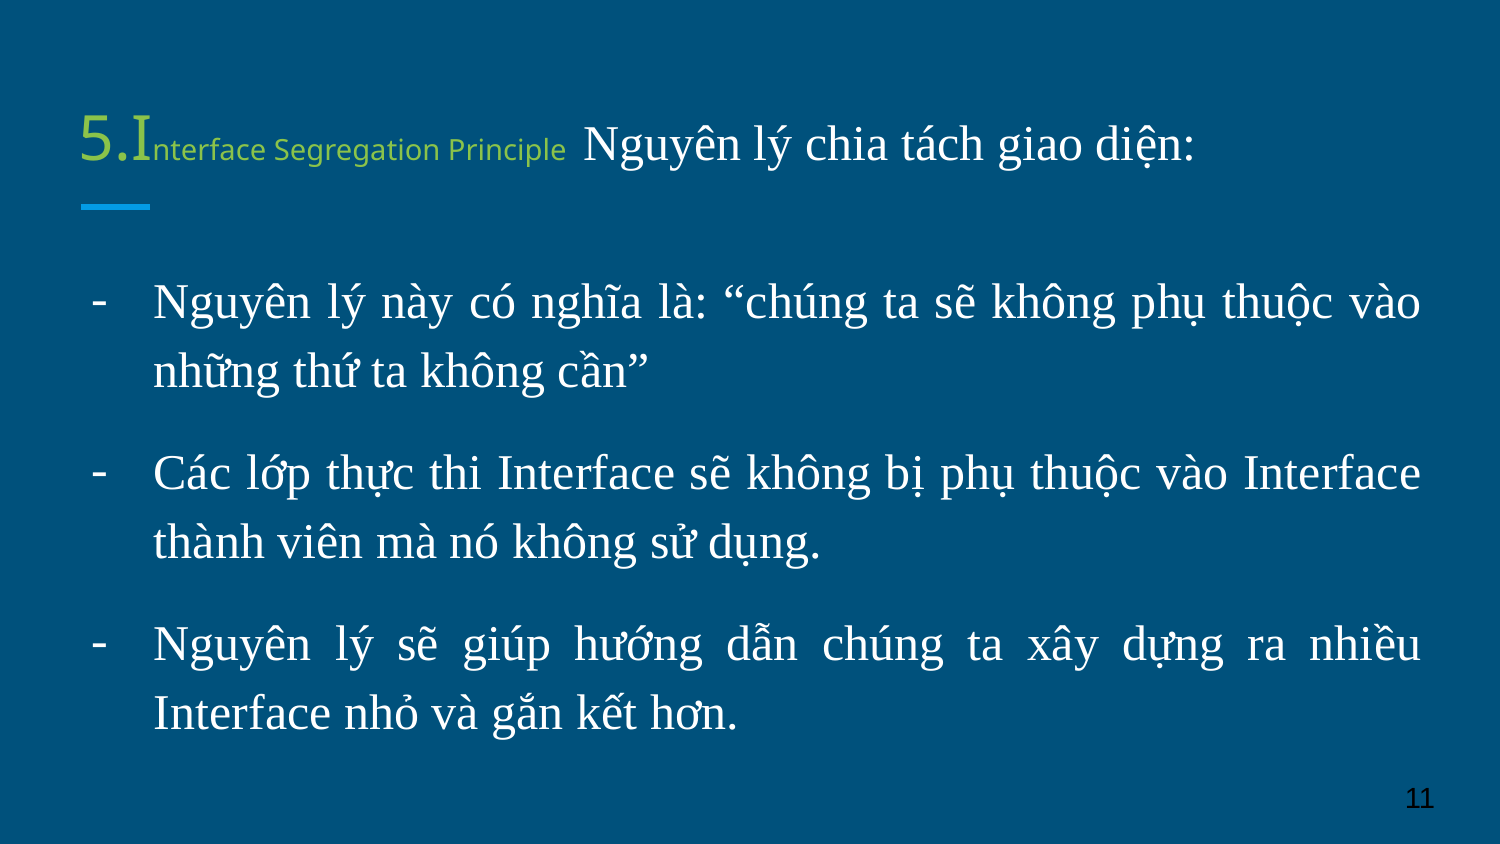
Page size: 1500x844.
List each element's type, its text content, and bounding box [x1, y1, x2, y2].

slide_number ‹#› [1389, 764, 1480, 830]
list Nguyên lý này có nghĩa là: “chúng ta sẽ không phụ thuộc vào những thứ ta không cần” Các lớp thực thi Interface sẽ không bị phụ thuộc vào Interface thành viên mà nó không sử dụng. Nguyên lý sẽ giúp hướng dẫn chúng ta xây dựng ra nhiều Interface nhỏ và gắn kết hơn. [63, 244, 1437, 750]
title 5.Interface Segregation Principle Nguyên lý chia tách giao diện: [63, 75, 1437, 188]
